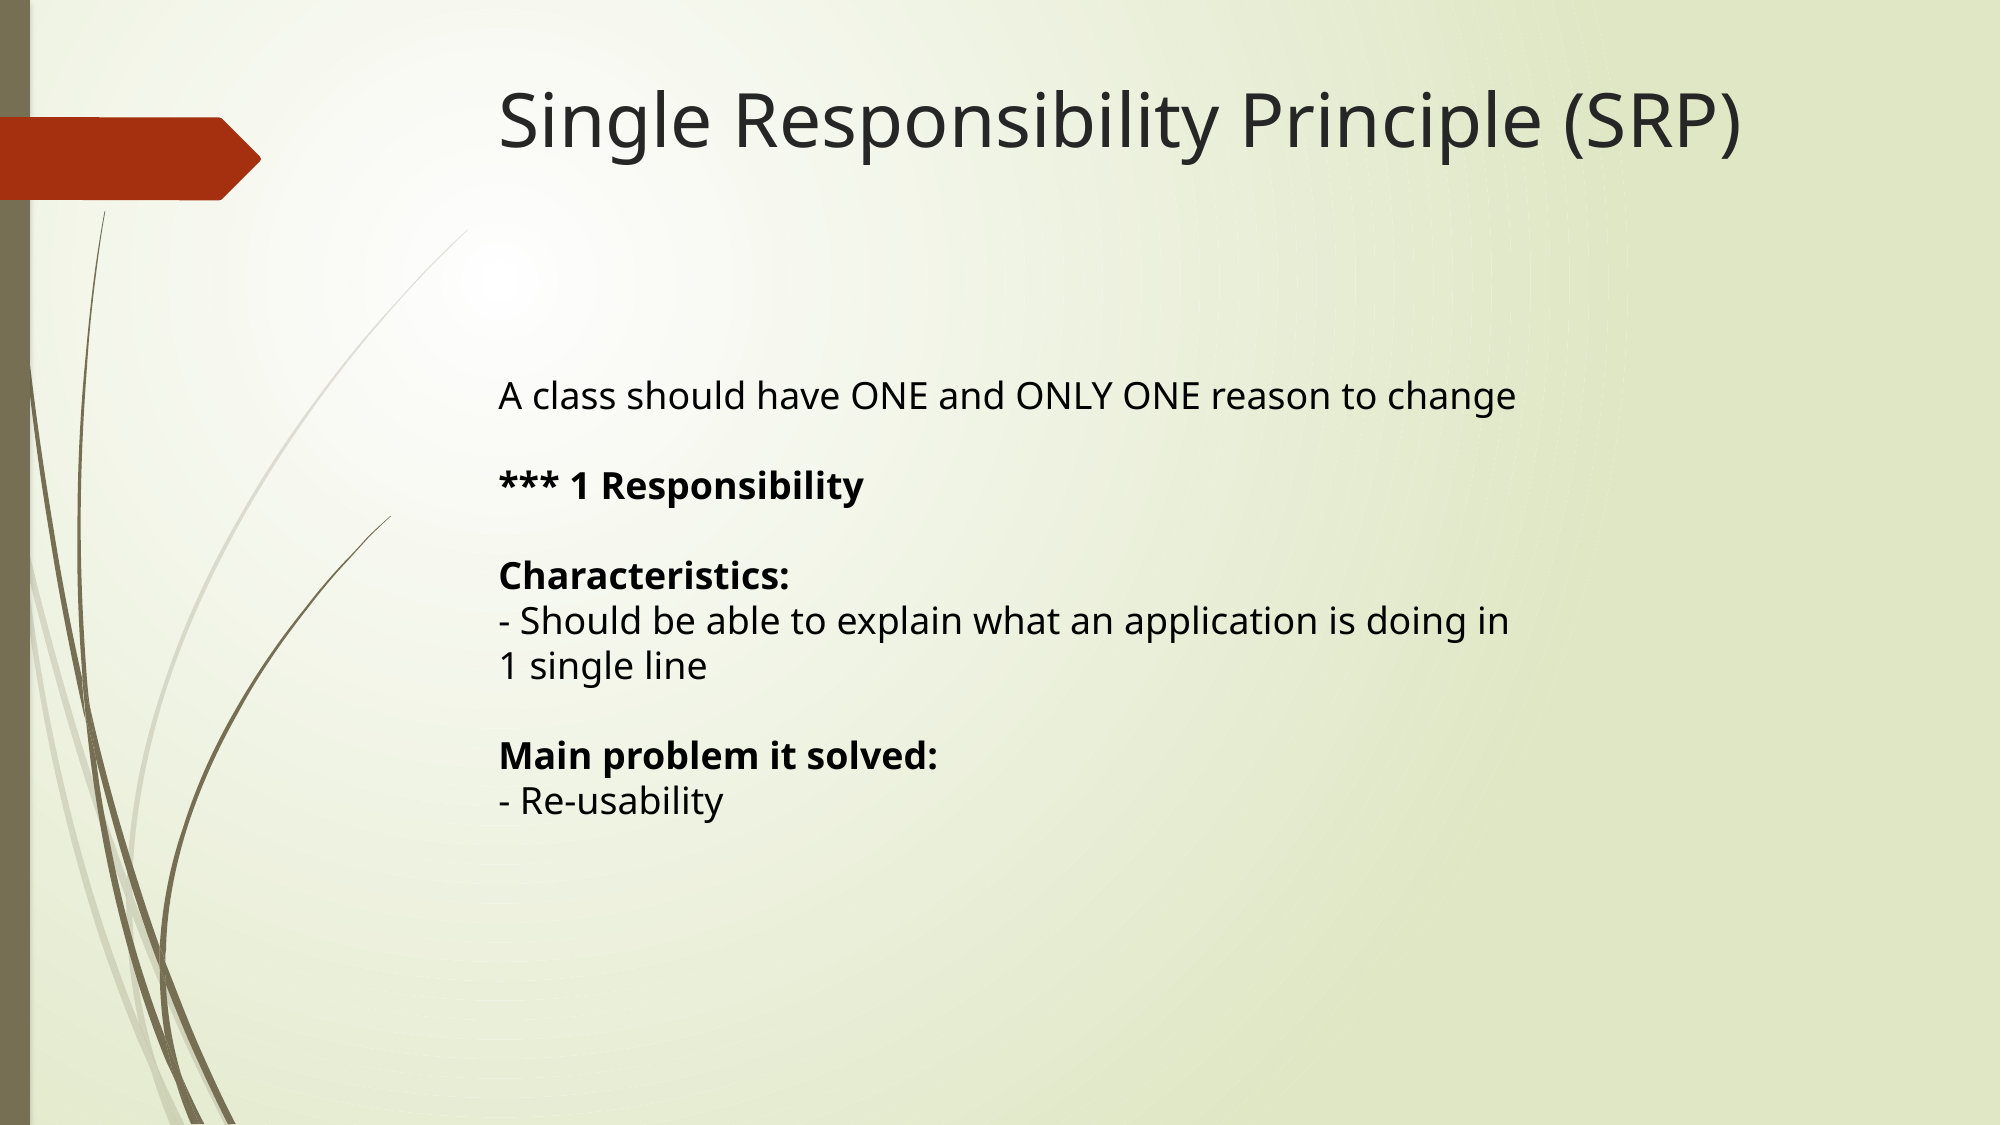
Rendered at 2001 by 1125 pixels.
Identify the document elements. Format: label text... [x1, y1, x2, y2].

title Single Responsibility Principle (SRP) [483, 64, 1832, 275]
text_box A class should have ONE and ONLY ONE reason to change *** 1 Responsibility Characteristics: - Should be able to explain what an application is doing in 1 single line Main problem it solved: - Re-usability [483, 364, 1554, 829]
